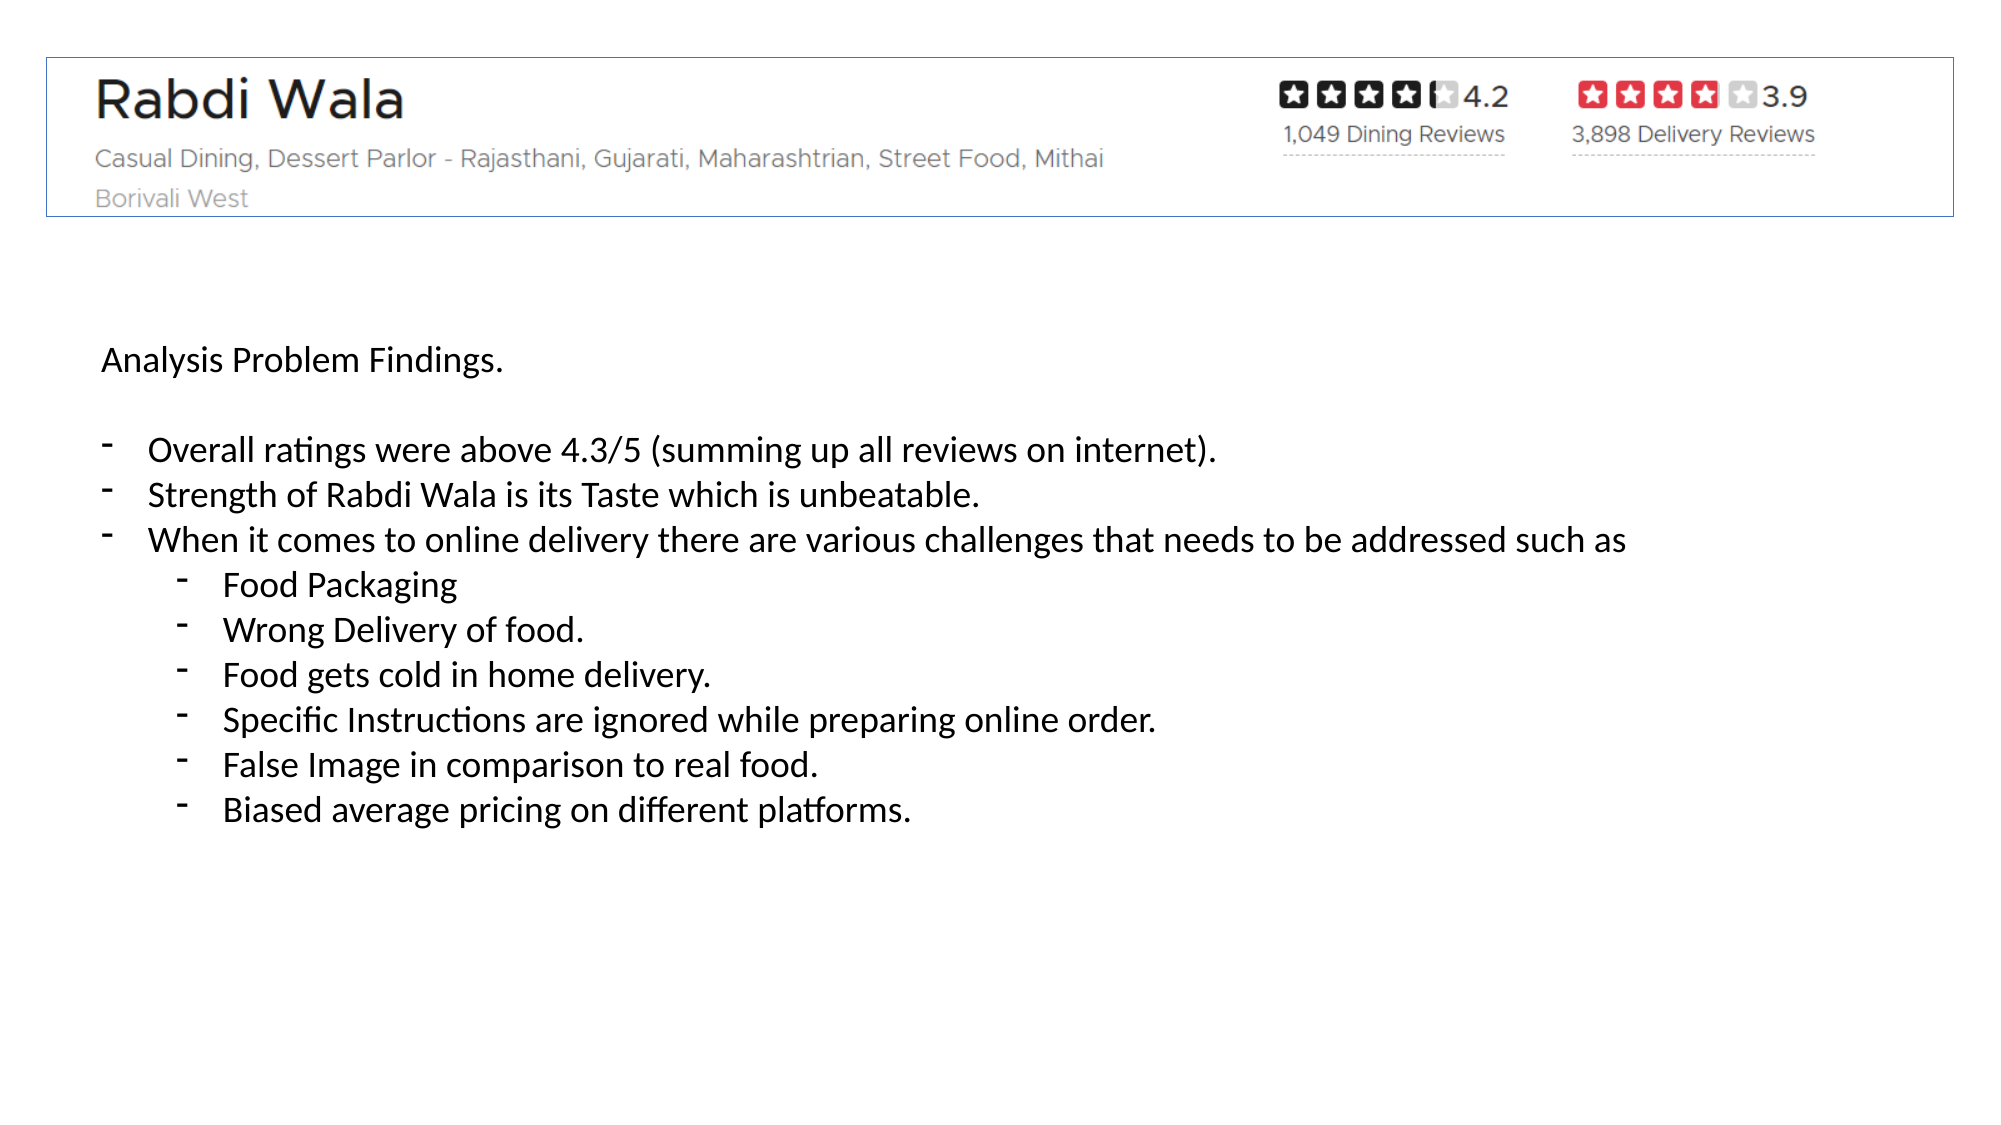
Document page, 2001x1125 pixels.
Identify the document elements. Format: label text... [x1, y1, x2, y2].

picture [46, 57, 1954, 216]
text_box Analysis Problem Findings. Overall ratings were above 4.3/5 (summing up all reviews on internet). Strength of Rabdi Wala is its Taste which is unbeatable. When it comes to online delivery there are various challenges that needs to be addressed such as Food Packaging Wrong Delivery of food. Food gets cold in home delivery. Specific Instructions are ignored while preparing online order. False Image in comparison to real food. Biased average pricing on different platforms. [86, 327, 1650, 972]
